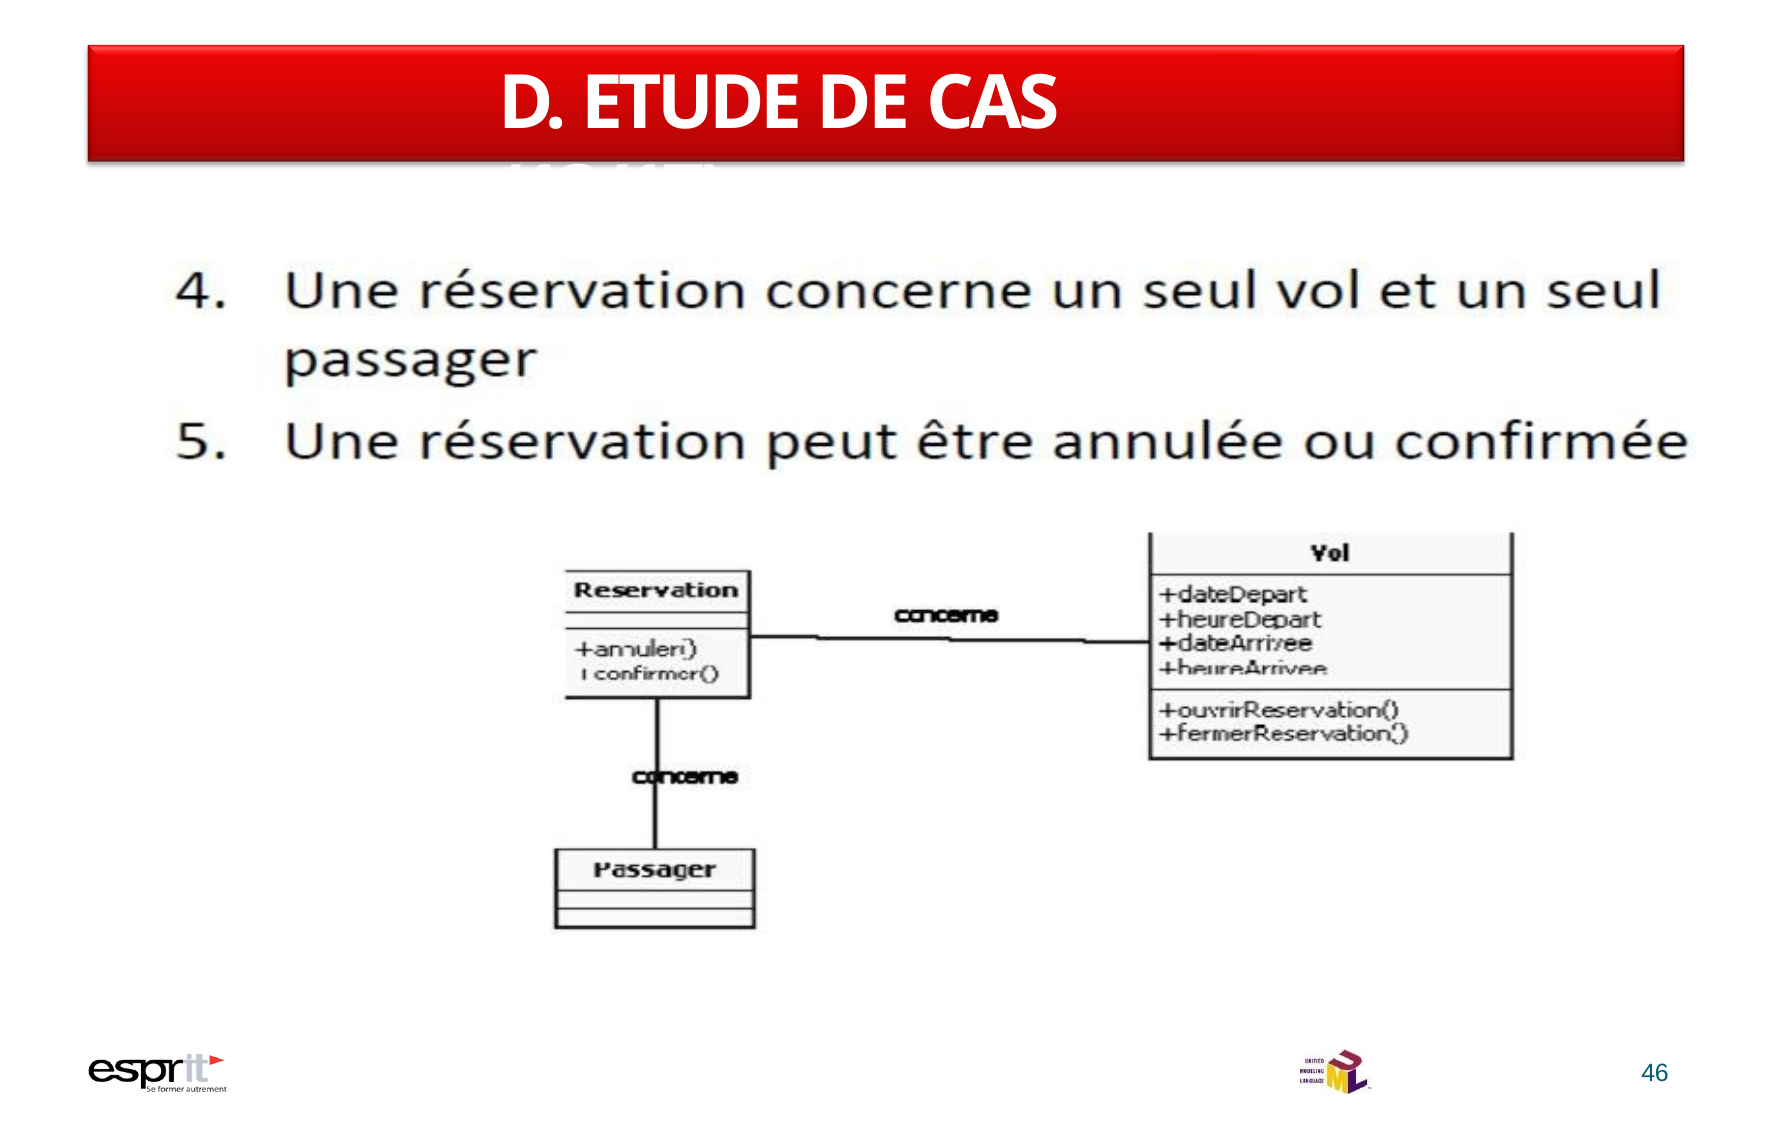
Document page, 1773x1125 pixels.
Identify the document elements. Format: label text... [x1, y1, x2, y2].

text_box [82, 42, 1689, 171]
title D. ETUDE DE CAS (13/17) [496, 51, 1276, 242]
picture [1299, 1049, 1372, 1094]
slide_number 46 [1635, 1060, 1675, 1125]
text_box [164, 260, 1710, 935]
picture [88, 1054, 227, 1092]
